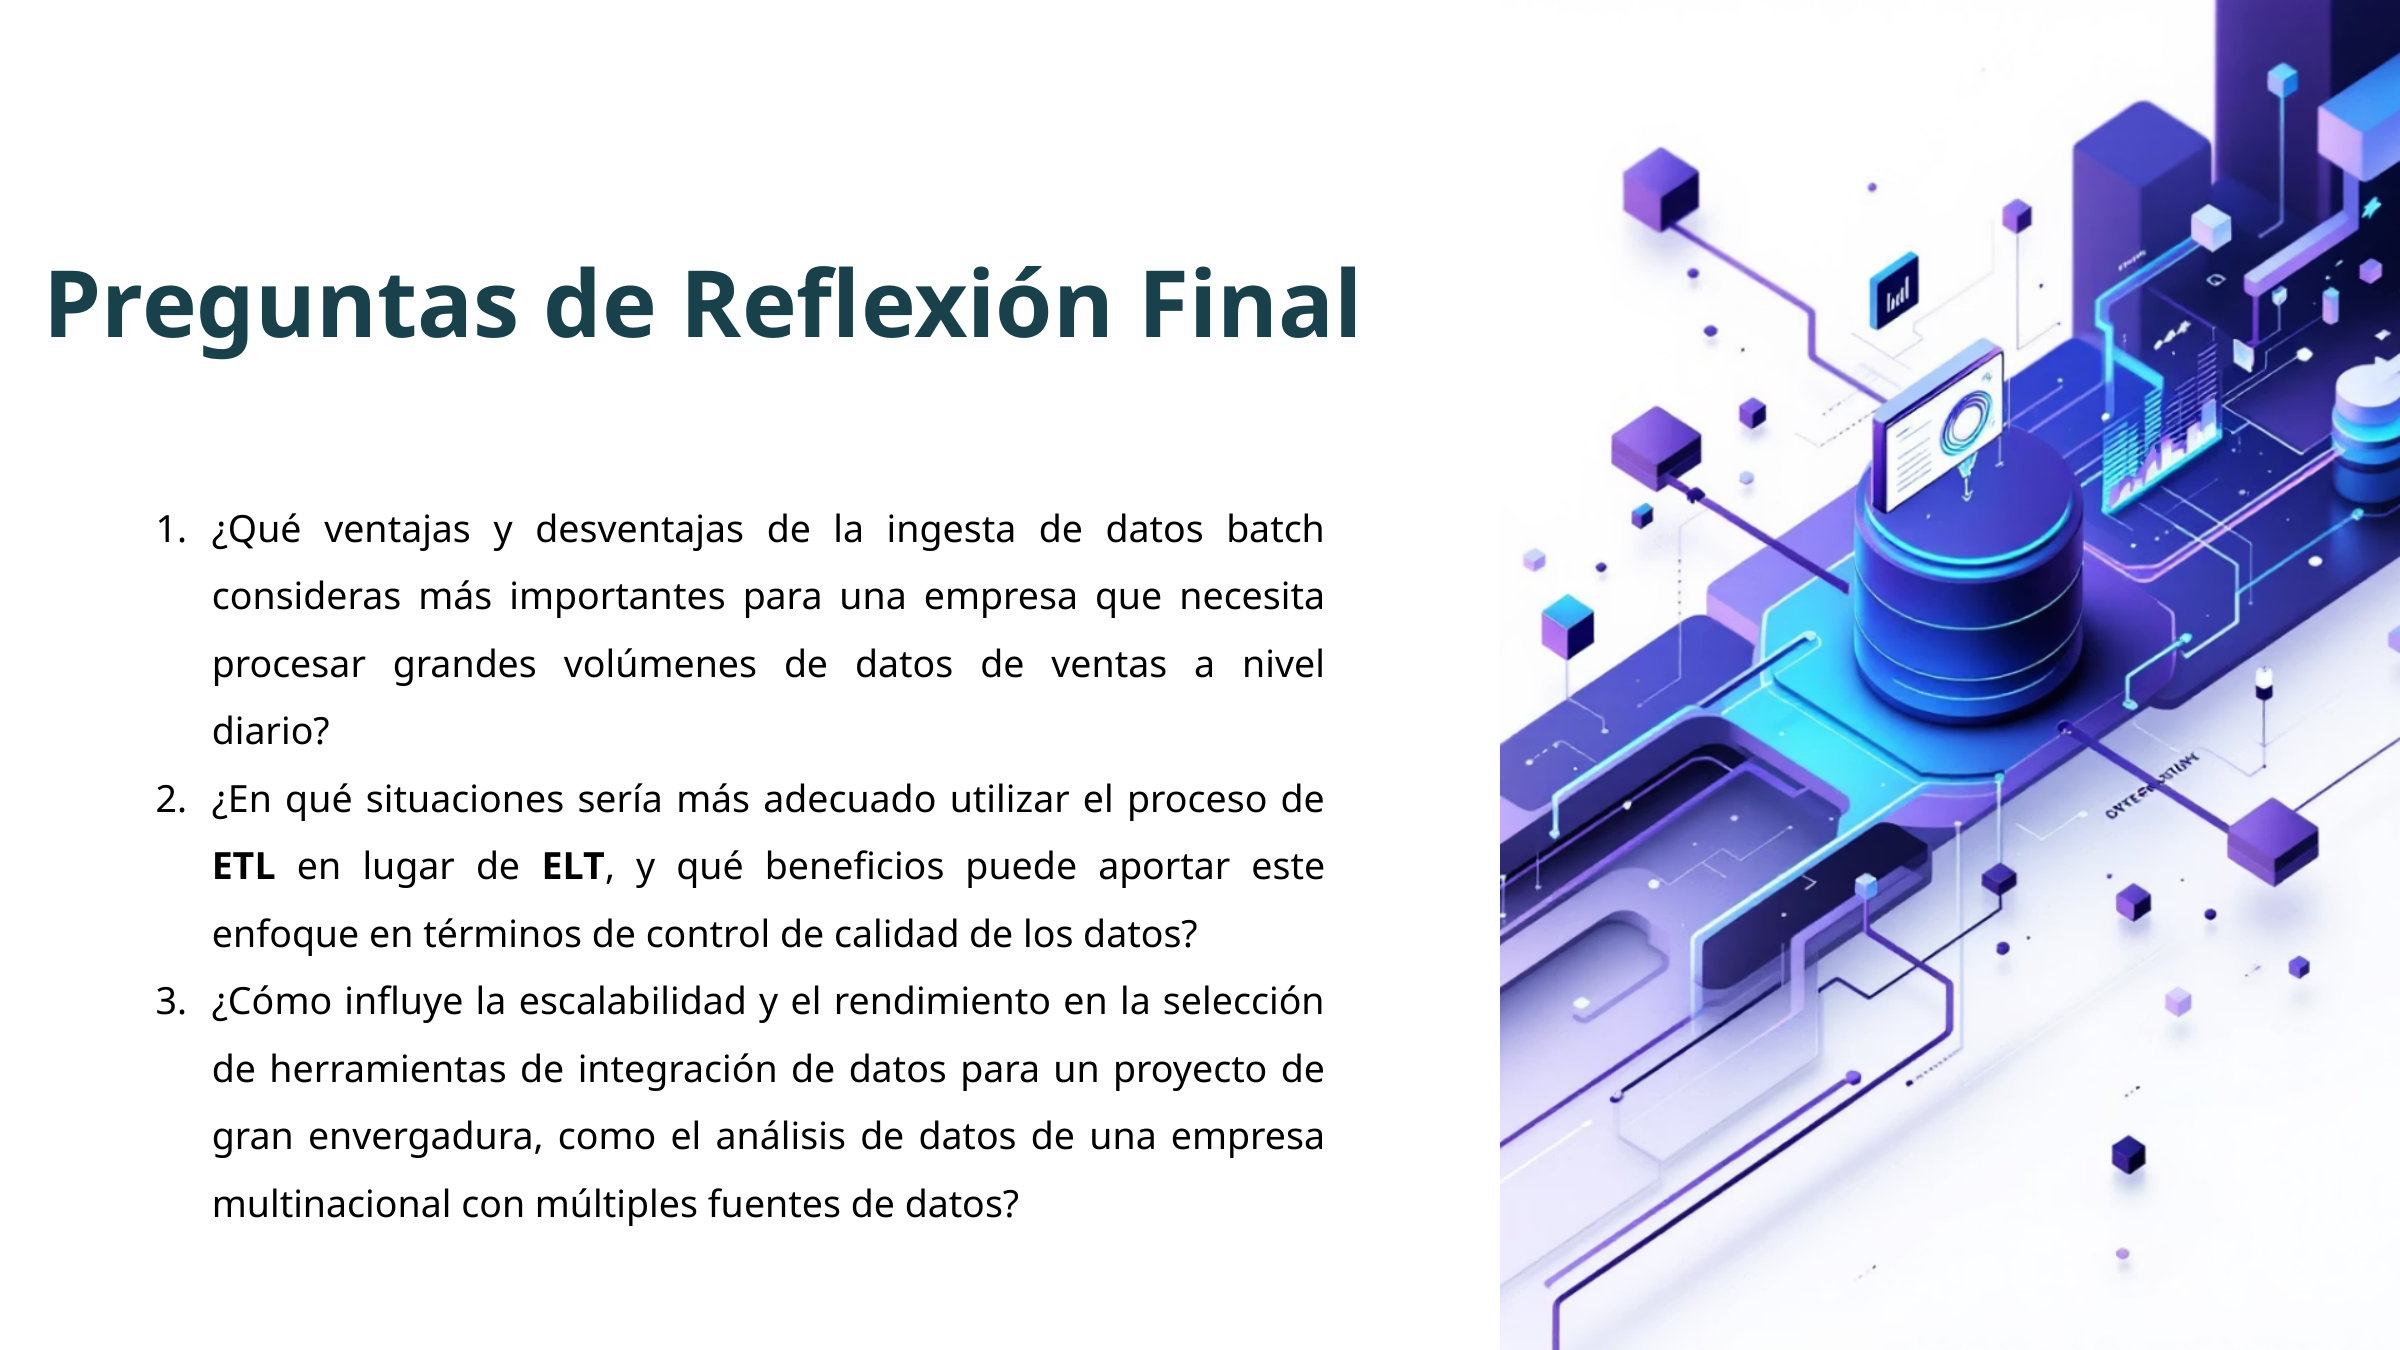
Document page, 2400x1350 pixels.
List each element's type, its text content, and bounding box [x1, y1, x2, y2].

text_box Preguntas de Reflexión Final [87, 240, 1319, 357]
text_box ¿Qué ventajas y desventajas de la ingesta de datos batch consideras más importantes para una empresa que necesita procesar grandes volúmenes de datos de ventas a nivel diario? ¿En qué situaciones sería más adecuado utilizar el proceso de ETL en lugar de ELT, y qué beneficios puede aportar este enfoque en términos de control de calidad de los datos? ¿Cómo influye la escalabilidad y el rendimiento en la selección de herramientas de integración de datos para un proyecto de gran envergadura, como el análisis de datos de una empresa multinacional con múltiples fuentes de datos? [140, 474, 1341, 1232]
picture [1499, 0, 2400, 1350]
